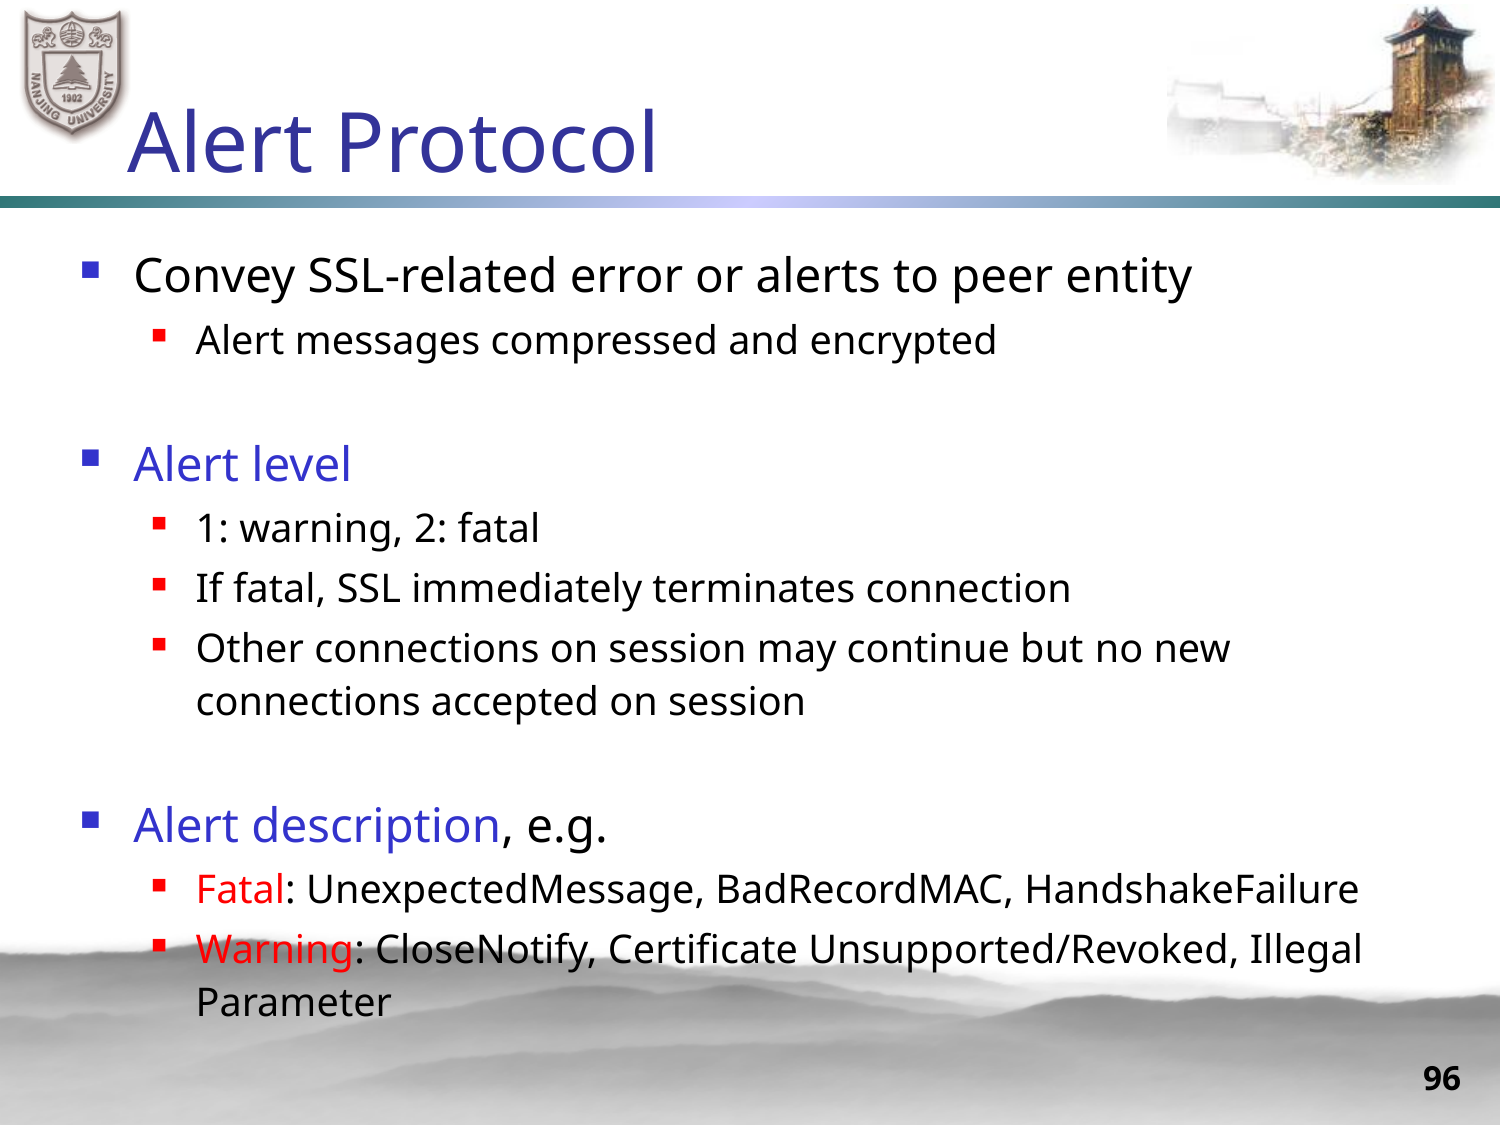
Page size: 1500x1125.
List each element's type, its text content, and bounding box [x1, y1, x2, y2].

slide_number 96 [1163, 1034, 1477, 1111]
list Convey SSL-related error or alerts to peer entity Alert messages compressed and encrypted Alert level 1: warning, 2: fatal If fatal, SSL immediately terminates connection Other connections on session may continue but no new connections accepted on session Alert description, e.g. Fatal: UnexpectedMessage, BadRecordMAC, HandshakeFailure Warning: CloseNotify, Certificate Unsupported/Revoked, Illegal Parameter [64, 231, 1471, 1036]
title Alert Protocol [111, 54, 1500, 197]
picture [1167, 4, 1495, 54]
picture [0, 928, 1500, 1125]
picture [0, 0, 144, 144]
